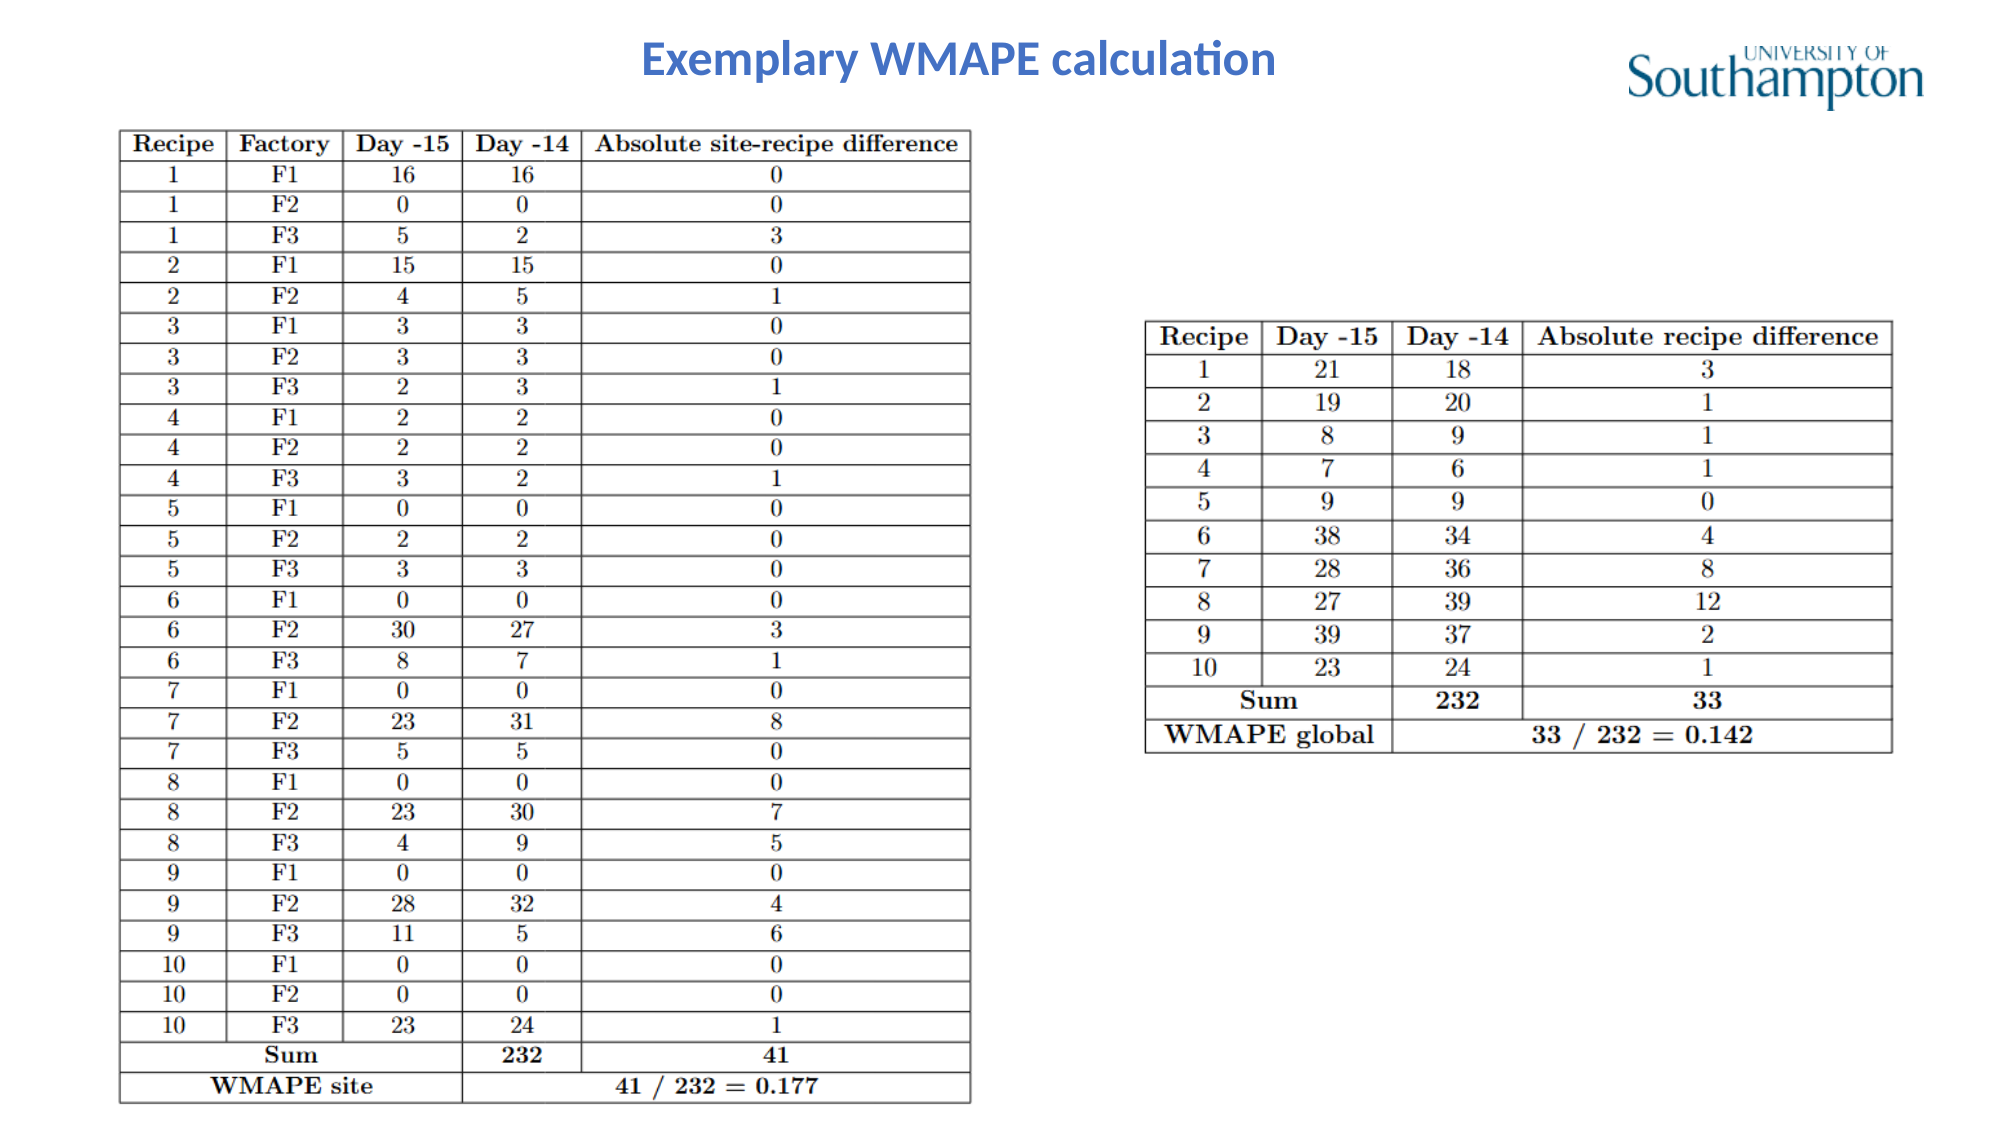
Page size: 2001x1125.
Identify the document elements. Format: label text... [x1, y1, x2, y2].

title Exemplary WMAPE calculation [641, 24, 1311, 86]
picture [1629, 46, 1924, 111]
picture [112, 123, 977, 1108]
picture [1137, 312, 1904, 763]
